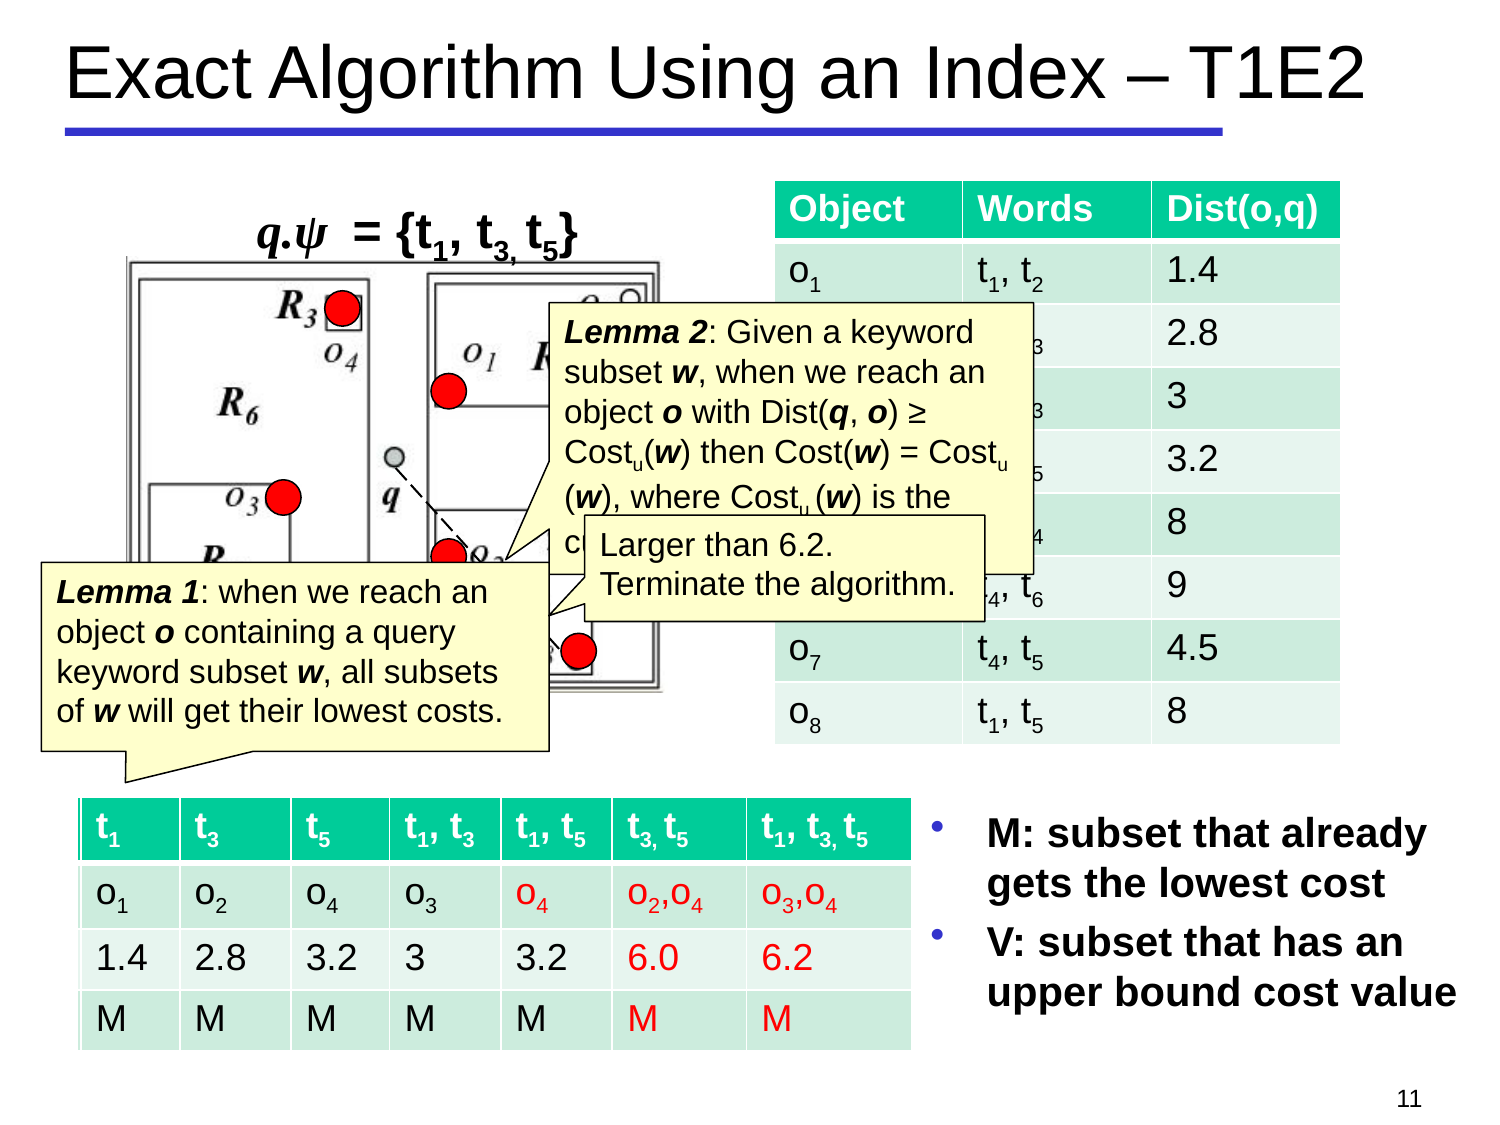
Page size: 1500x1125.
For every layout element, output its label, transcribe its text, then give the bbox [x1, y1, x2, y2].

table_header Dist(o,q) [1152, 181, 1340, 238]
table_cell M [390, 991, 500, 1050]
table_cell M [82, 991, 179, 1050]
table_cell 6.2 [747, 930, 911, 989]
slide_number 11 [1338, 1074, 1438, 1113]
table_cell 4.5 [1152, 620, 1340, 681]
table_cell 1.4 [82, 930, 179, 989]
table_cell 2.8 [181, 930, 290, 989]
title Exact Algorithm Using an Index – T1E2 [49, 5, 1424, 132]
text_box Lemma 1: when we reach an object o containing a query keyword subset w, all subsets of w will get their lowest costs. [41, 562, 550, 783]
table_header t1, t3, t5 [747, 798, 911, 860]
table_header Words [963, 181, 1151, 238]
table_cell o4 [292, 866, 389, 928]
table_cell M [613, 991, 746, 1050]
table_cell M [292, 991, 389, 1050]
table_header t3 [181, 798, 290, 860]
table_header t1, t5 [502, 798, 611, 860]
table_header Object [775, 181, 962, 238]
text_box q.ψ = {t1, t3, t5} [242, 191, 621, 254]
table_cell o2 [181, 866, 290, 928]
picture [126, 256, 668, 693]
table_cell t1, t5 [1034, 431, 1151, 492]
table_cell o4 [502, 866, 611, 928]
table_cell t2, t4 [1034, 494, 1151, 555]
table_cell o7 [775, 622, 962, 681]
table_cell o2,o4 [613, 866, 746, 928]
table_header t3, t5 [613, 798, 746, 860]
text_box Larger than 6.2. Terminate the algorithm. [671, 515, 985, 622]
table_cell 3 [1152, 368, 1340, 429]
table_cell 2.8 [1152, 305, 1340, 366]
table_cell 8 [1152, 683, 1340, 744]
table_cell t1, t2 [963, 244, 1151, 303]
text_box Lemma 2: Given a keyword subset w, when we reach an object o with Dist(q, o) ≥ Costu(w) then Cost(w) = Costu (w), where Costu (w) is the current upper bound of w. [671, 302, 1034, 575]
table_header t5 [292, 798, 389, 860]
table_cell 6.0 [613, 930, 746, 989]
table_cell 3.2 [502, 930, 611, 989]
table_cell o8 [775, 683, 962, 744]
table_header t1, t3 [390, 798, 500, 860]
text_box M: subset that already gets the lowest cost V: subset that has an upper bound cost value [915, 798, 1495, 1035]
table_cell 3.2 [1152, 431, 1340, 492]
table_cell 3 [390, 930, 500, 989]
table_cell t1, t3 [1034, 368, 1151, 429]
table_cell o3,o4 [747, 866, 911, 928]
table_cell o1 [82, 866, 179, 928]
table_cell M [502, 991, 611, 1050]
table_cell t4, t5 [963, 620, 1151, 681]
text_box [395, 467, 567, 639]
table_cell M [747, 991, 911, 1050]
table_cell o3 [390, 866, 500, 928]
table_cell o1 [775, 244, 962, 302]
table_cell t1, t5 [963, 683, 1151, 744]
table_cell t4, t6 [985, 557, 1151, 618]
table_cell 3.2 [292, 930, 389, 989]
table_cell M [181, 991, 290, 1050]
table_cell 9 [1152, 557, 1340, 618]
table_cell 1.4 [1152, 244, 1340, 303]
table_cell 8 [1152, 494, 1340, 555]
table_header t1 [82, 798, 179, 860]
table_cell t2, t3 [1034, 305, 1151, 366]
